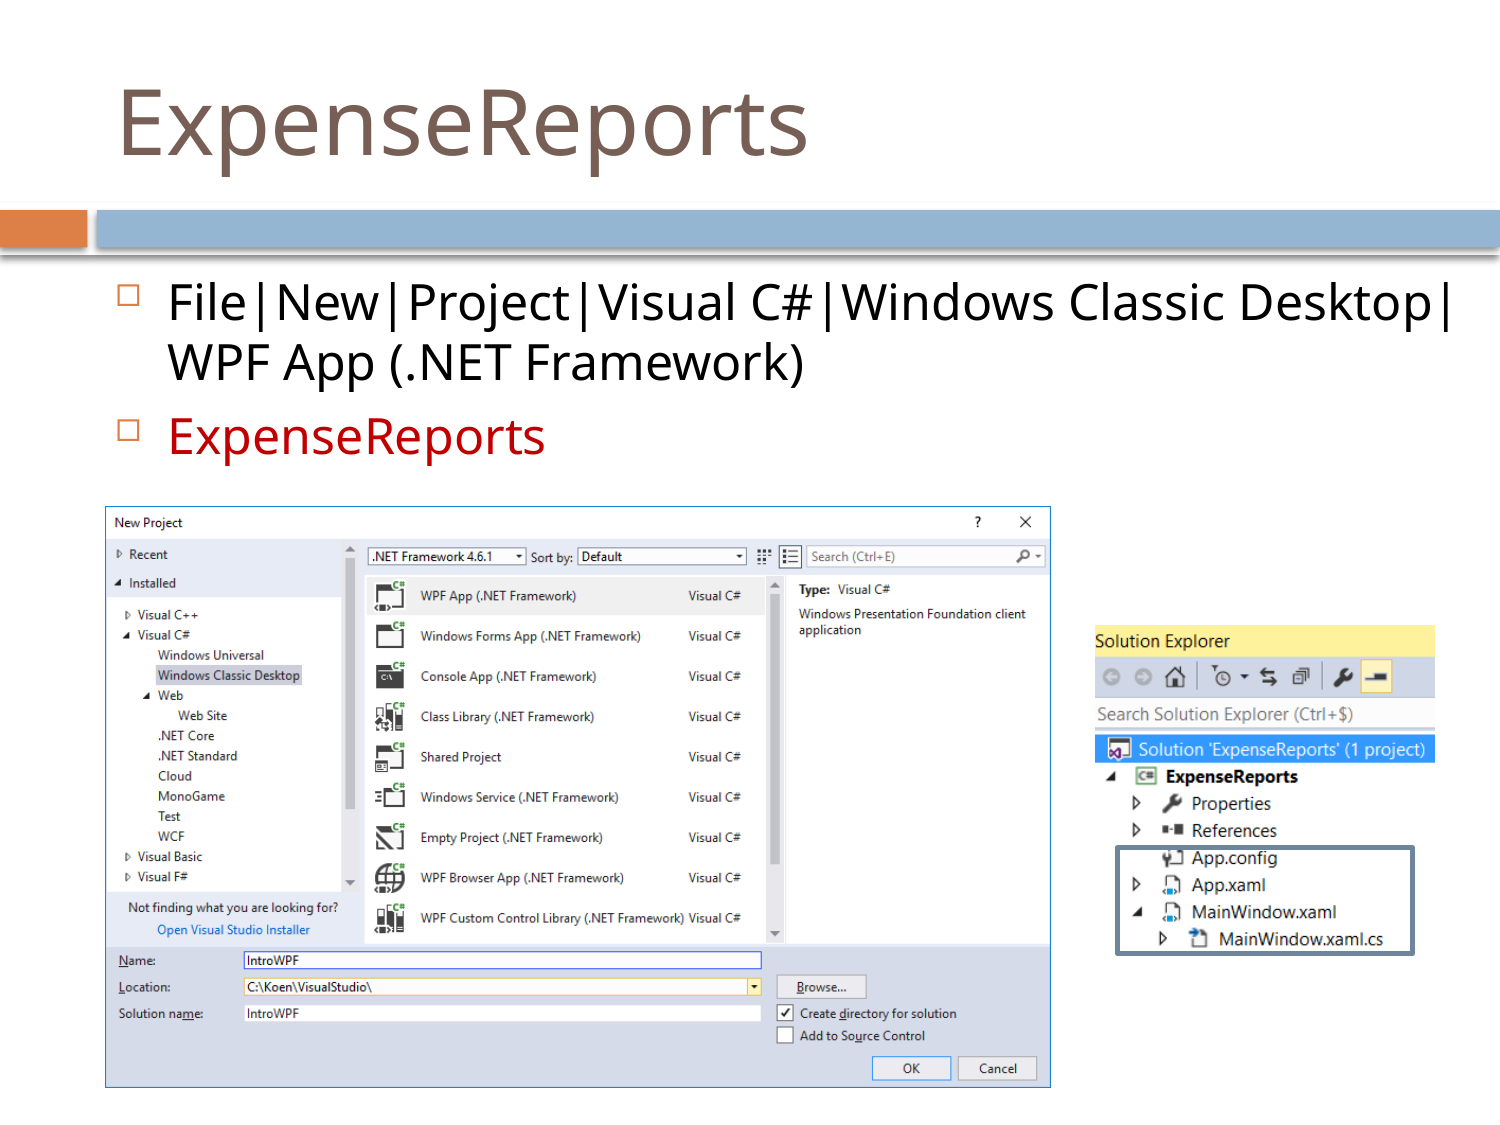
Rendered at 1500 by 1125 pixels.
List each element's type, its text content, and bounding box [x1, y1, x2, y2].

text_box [1095, 625, 1435, 970]
picture [104, 506, 1051, 1088]
title ExpenseReports [100, 37, 1438, 200]
list File|New|Project|Visual C#|Windows Classic Desktop|WPF App (.NET Framework) ExpenseReports [100, 262, 1500, 1000]
